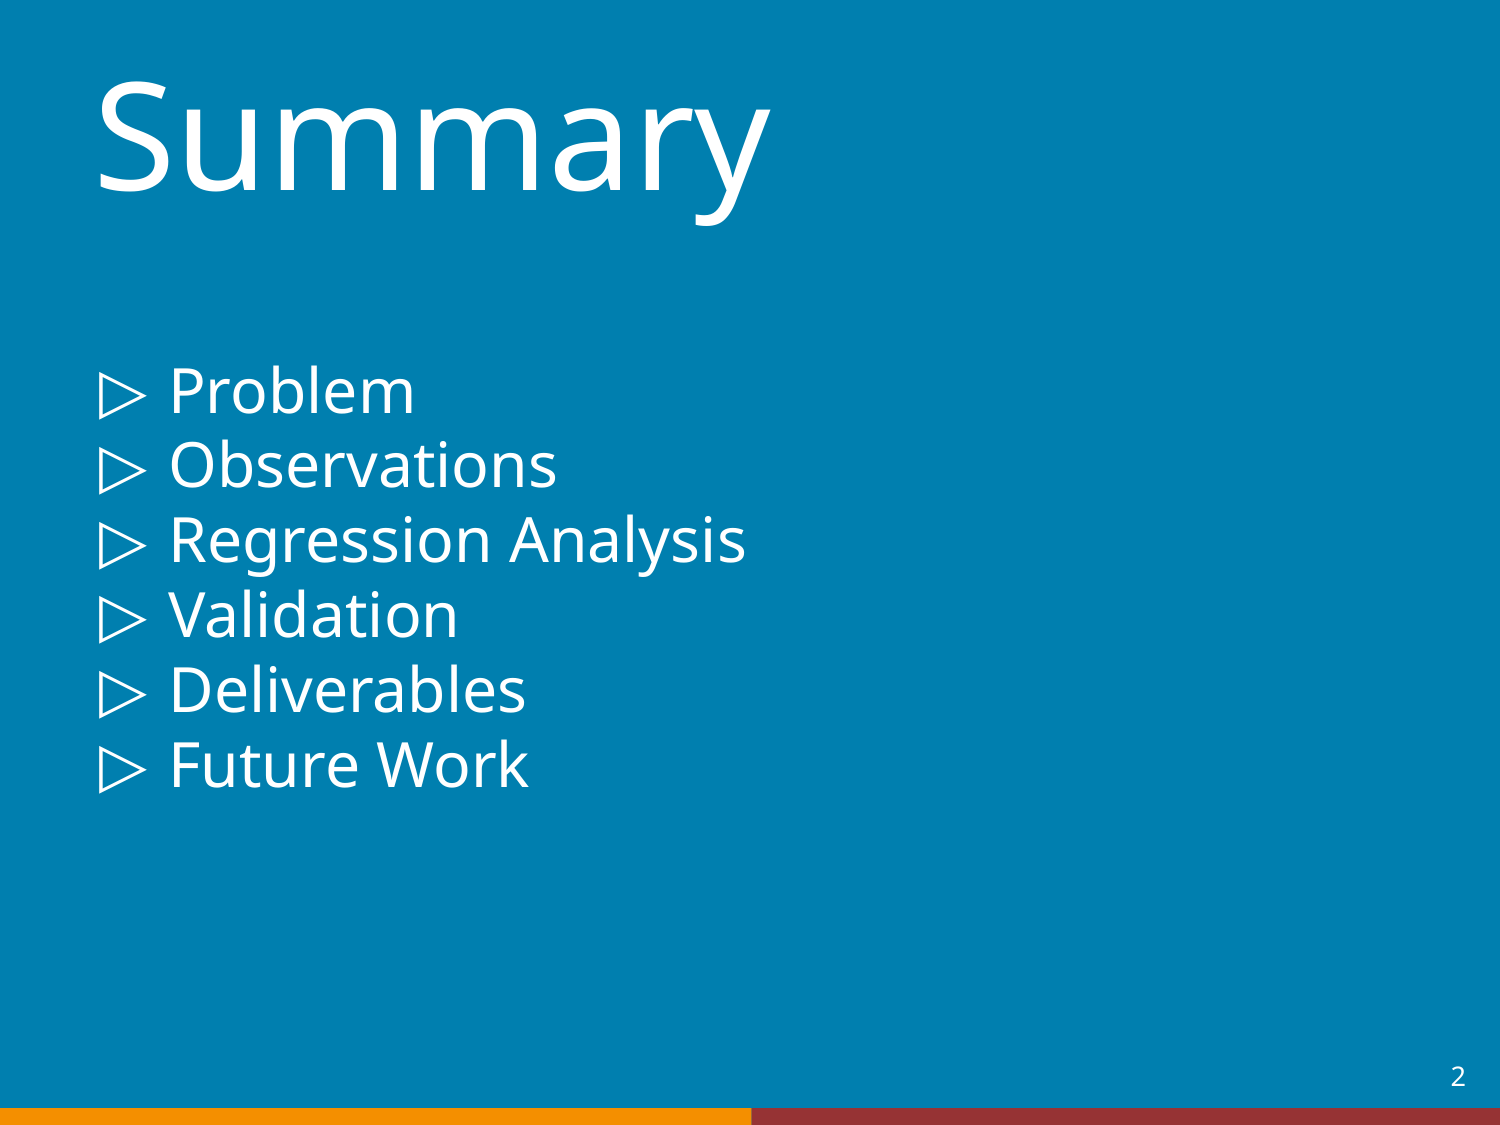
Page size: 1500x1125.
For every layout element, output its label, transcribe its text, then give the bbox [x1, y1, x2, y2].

title Summary [78, 50, 1165, 236]
list Problem Observations Regression Analysis Validation Deliverables Future Work [78, 335, 1139, 1113]
slide_number ‹#› [1391, 1043, 1482, 1113]
